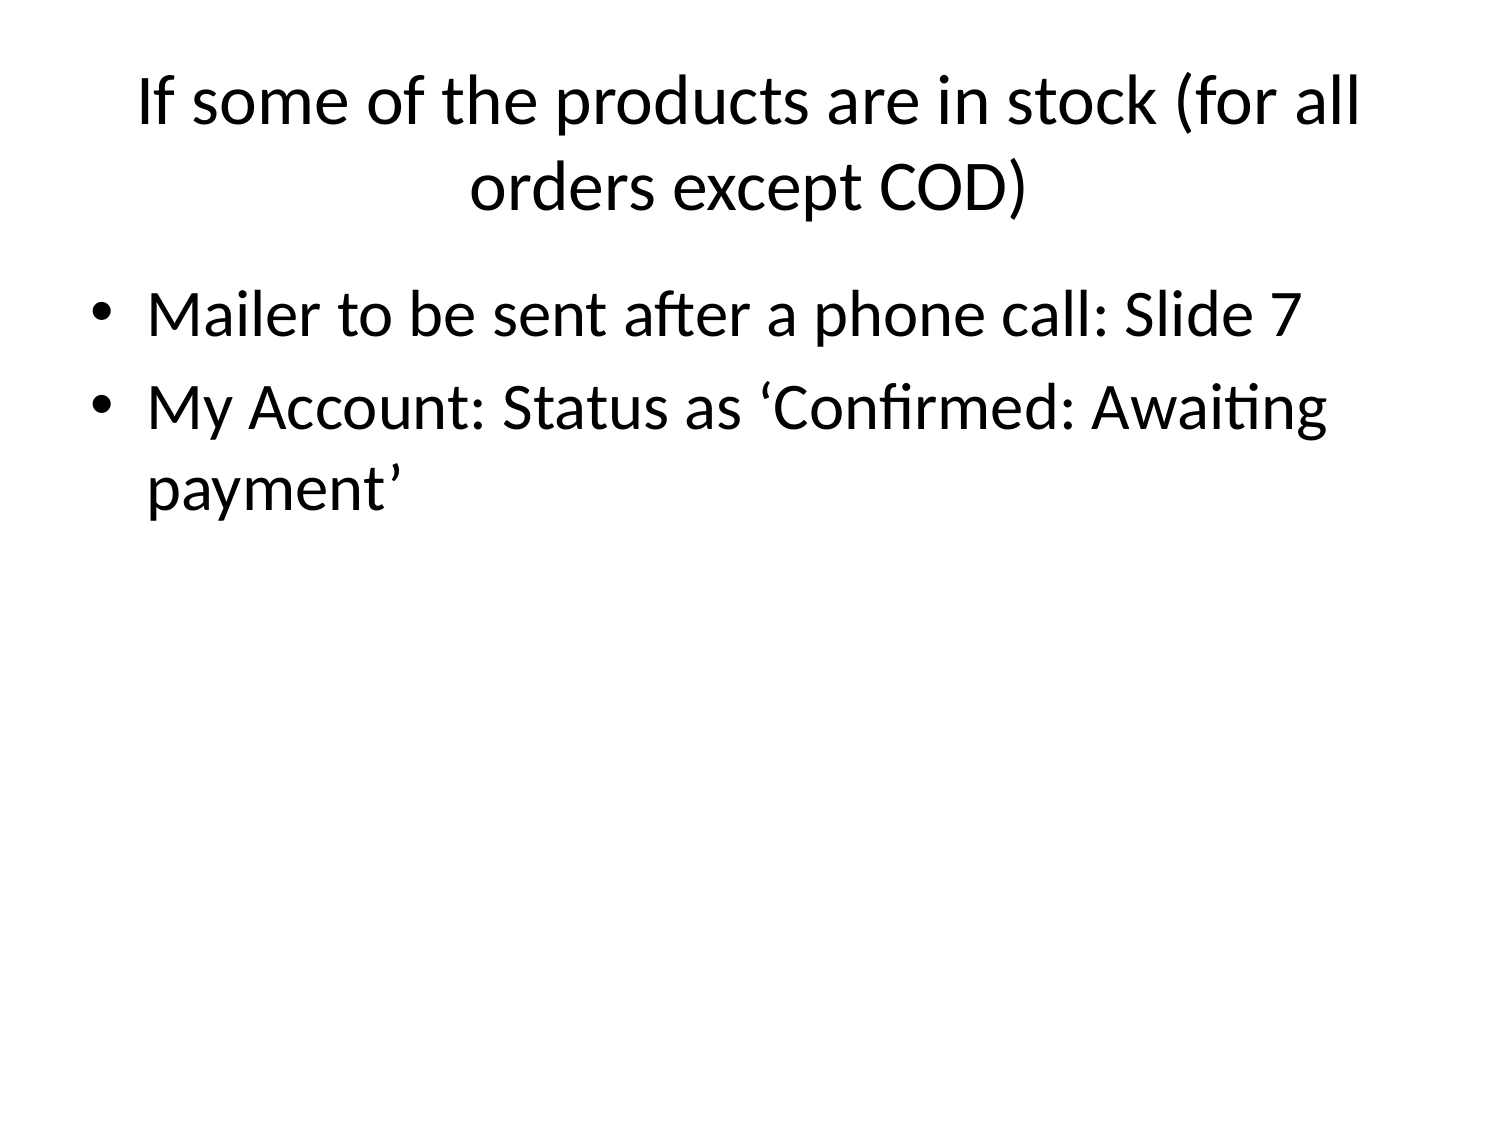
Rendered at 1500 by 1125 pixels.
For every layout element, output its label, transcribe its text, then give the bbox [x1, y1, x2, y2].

title If some of the products are in stock (for all orders except COD) [75, 45, 1425, 233]
list Mailer to be sent after a phone call: Slide 7 My Account: Status as ‘Confirmed: Awaiting payment’ [75, 262, 1425, 1005]
